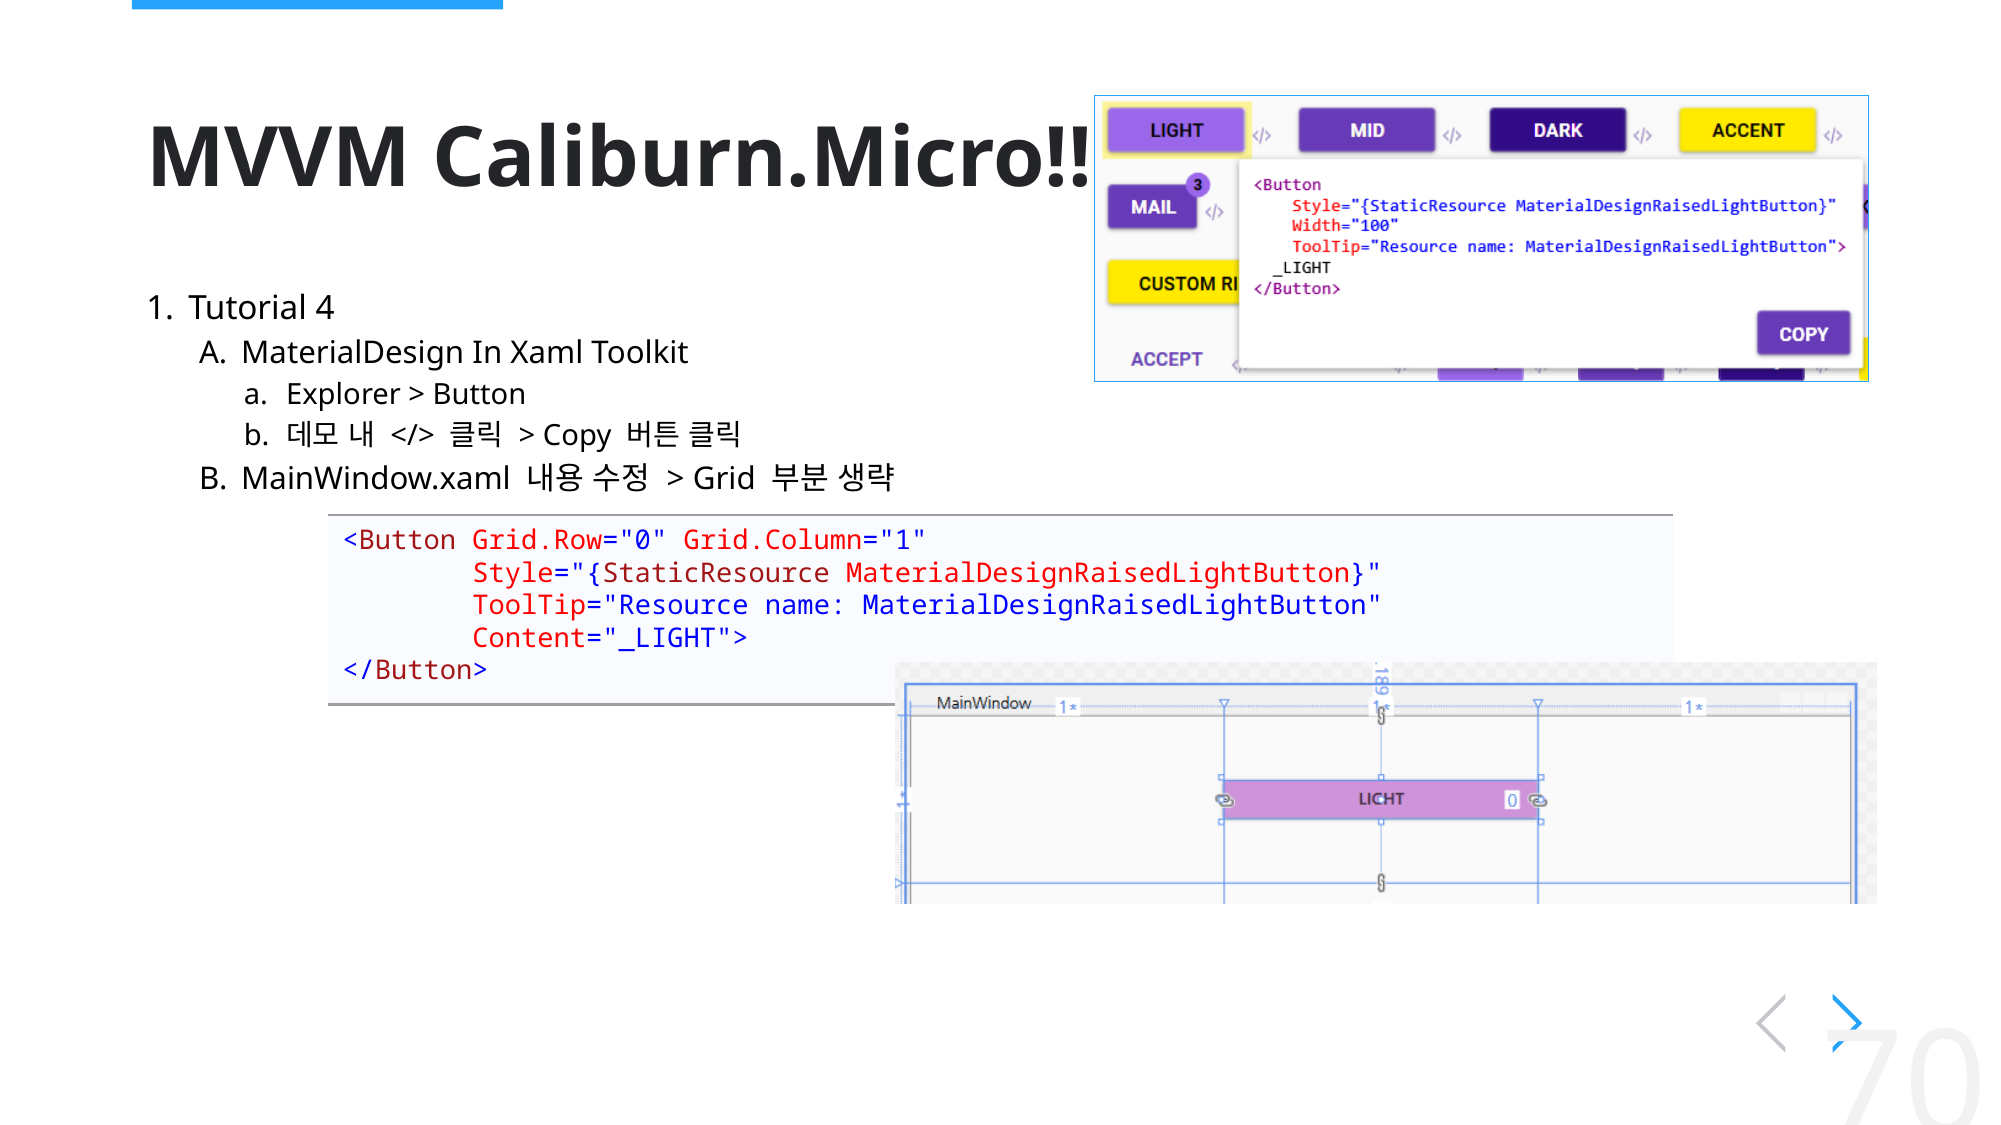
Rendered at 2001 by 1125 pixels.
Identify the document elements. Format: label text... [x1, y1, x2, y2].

picture [895, 662, 1877, 904]
slide_number 70 [1534, 981, 2000, 1125]
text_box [327, 514, 1674, 705]
picture [1094, 95, 1869, 382]
title MVVM Caliburn.Micro!! [131, 95, 1093, 201]
list Tutorial 4 MaterialDesign In Xaml Toolkit Explorer > Button 데모 내 </> 클릭 > Copy 버튼 클릭 MainWindow.xaml 내용 수정 > Grid 부분 생략 [131, 278, 1870, 970]
